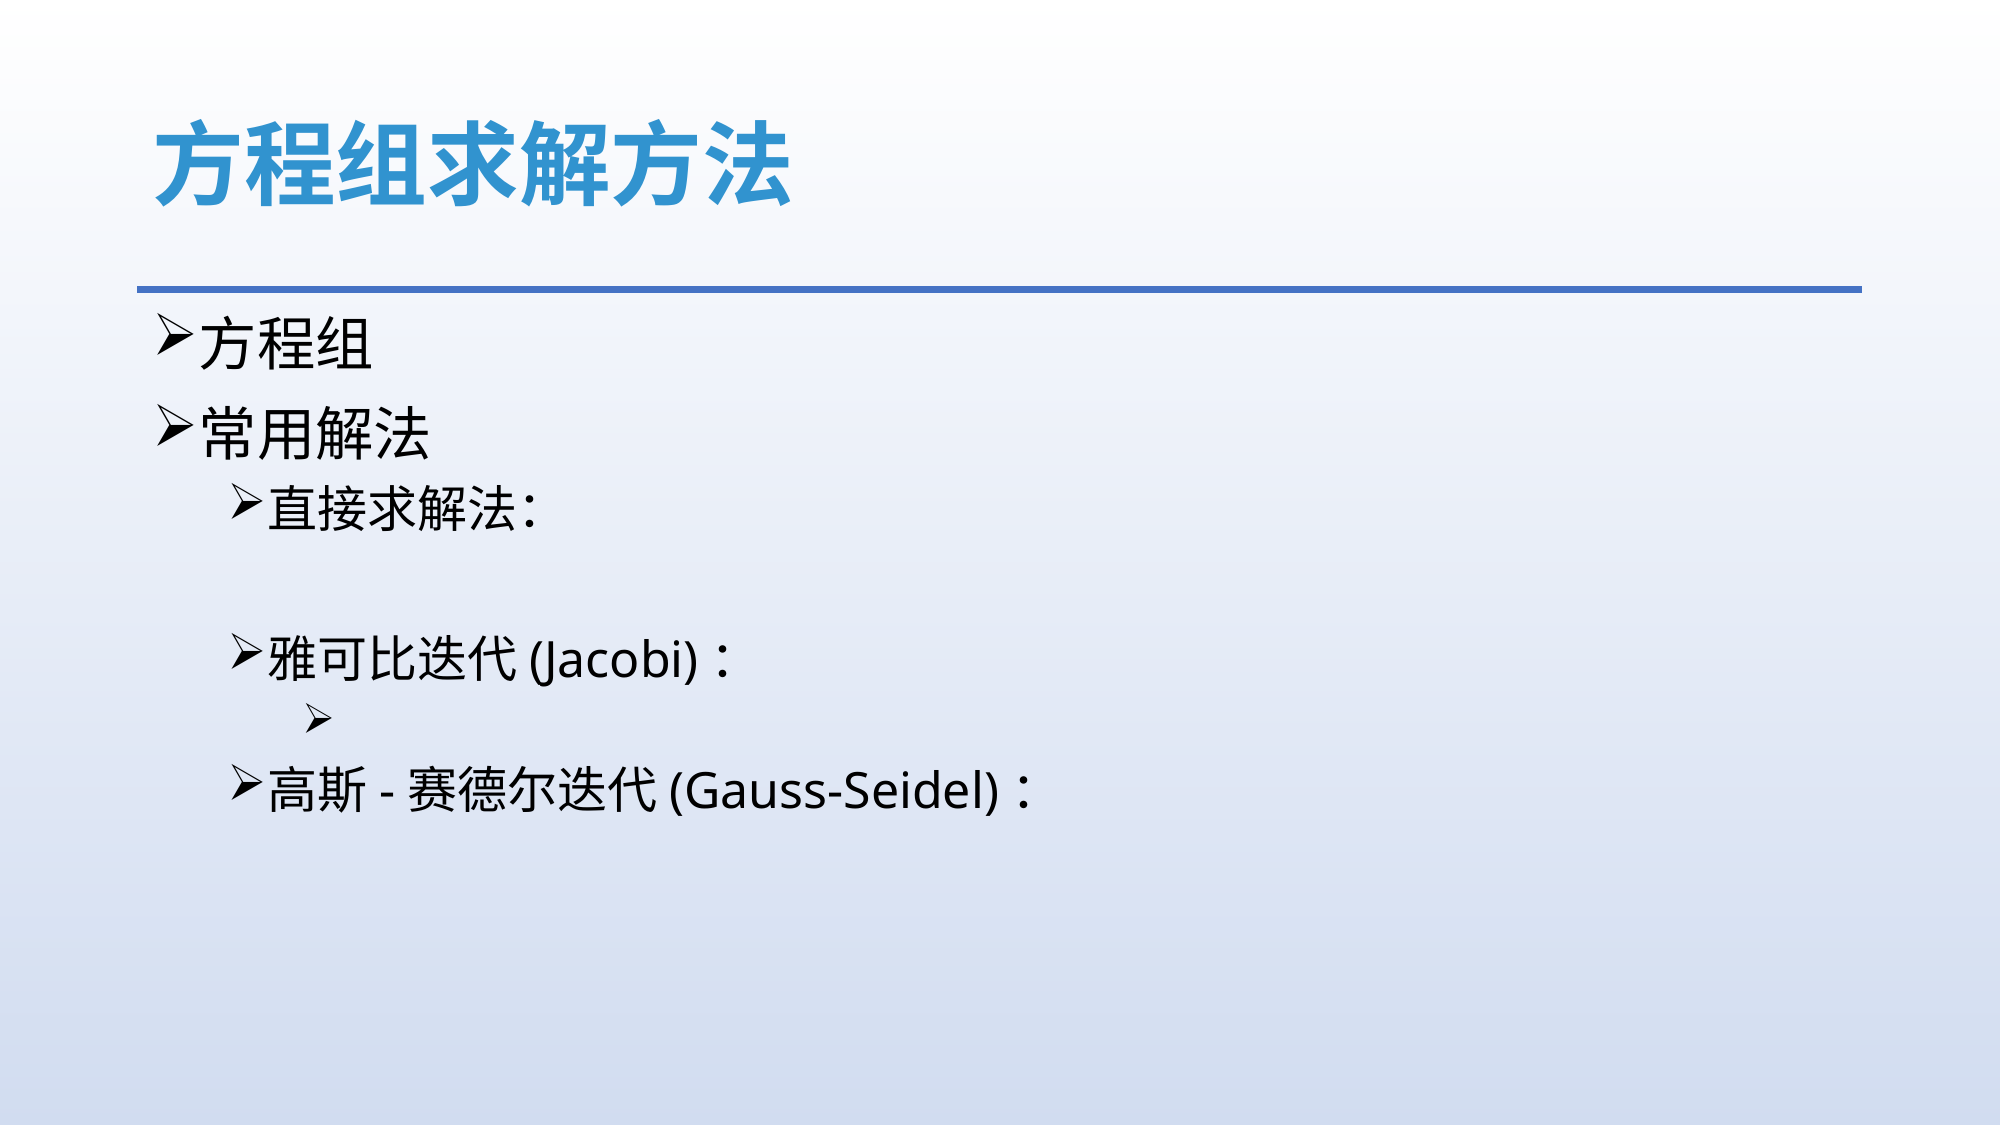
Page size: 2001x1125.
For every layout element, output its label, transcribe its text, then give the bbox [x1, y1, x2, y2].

title 方程组求解方法 [137, 59, 1863, 278]
